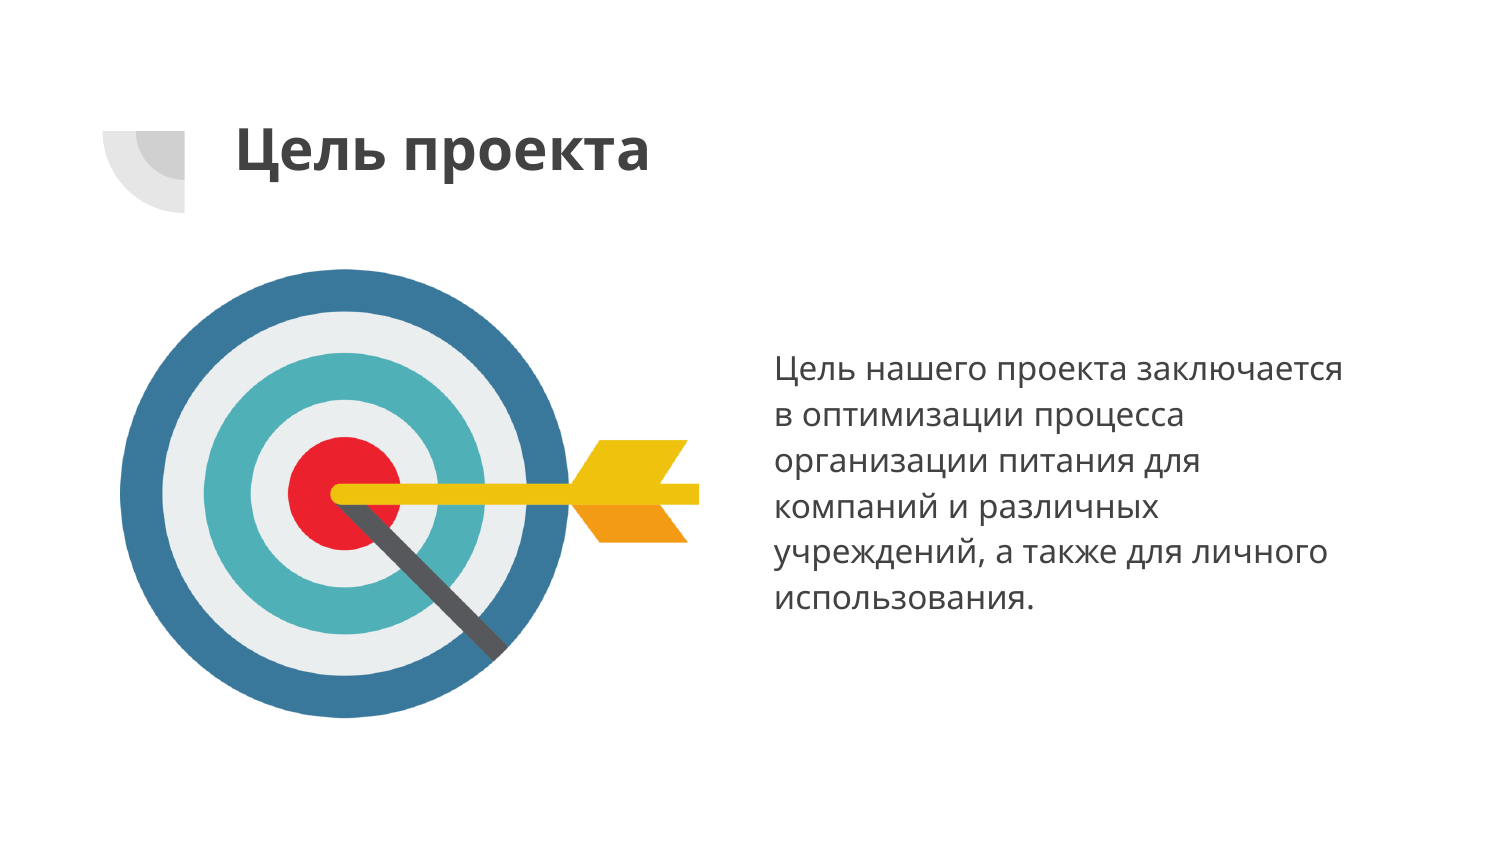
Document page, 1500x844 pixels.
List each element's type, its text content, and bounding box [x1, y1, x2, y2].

picture [120, 204, 700, 783]
title Цель проекта [219, 97, 1387, 261]
list Цель нашего проекта заключается в оптимизации процесса организации питания для компаний и различных учреждений, а также для личного использования. [759, 326, 1368, 744]
